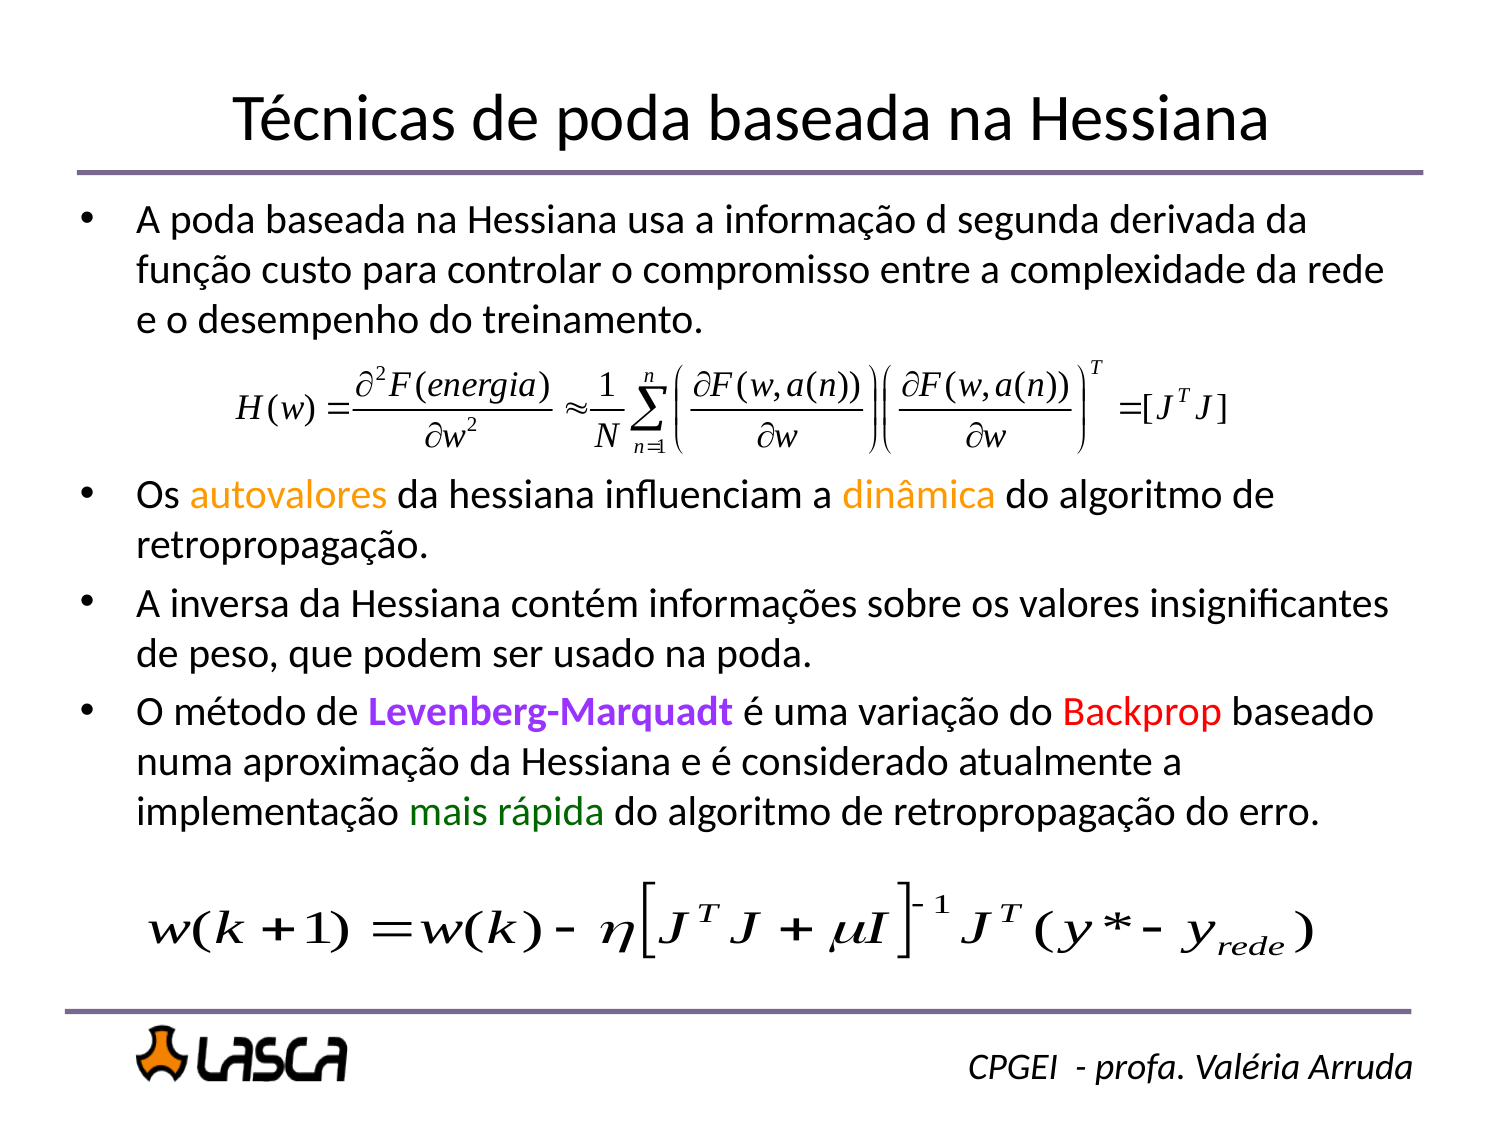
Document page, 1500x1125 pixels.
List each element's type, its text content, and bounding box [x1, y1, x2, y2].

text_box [228, 349, 1234, 462]
picture [123, 1011, 359, 1102]
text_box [135, 881, 1329, 968]
title Técnicas de poda baseada na Hessiana [76, 66, 1428, 162]
list A poda baseada na Hessiana usa a informação d segunda derivada da função custo para controlar o compromisso entre a complexidade da rede e o desempenho do treinamento. Os autovalores da hessiana influenciam a dinâmica do algoritmo de retropropagação. A inversa da Hessiana contém informações sobre os valores insignificantes de peso, que podem ser usado na poda. O método de Levenberg-Marquadt é uma variação do Backprop baseado numa aproximação da Hessiana e é considerado atualmente a implementação mais rápida do algoritmo de retropropagação do erro. [64, 184, 1416, 1000]
